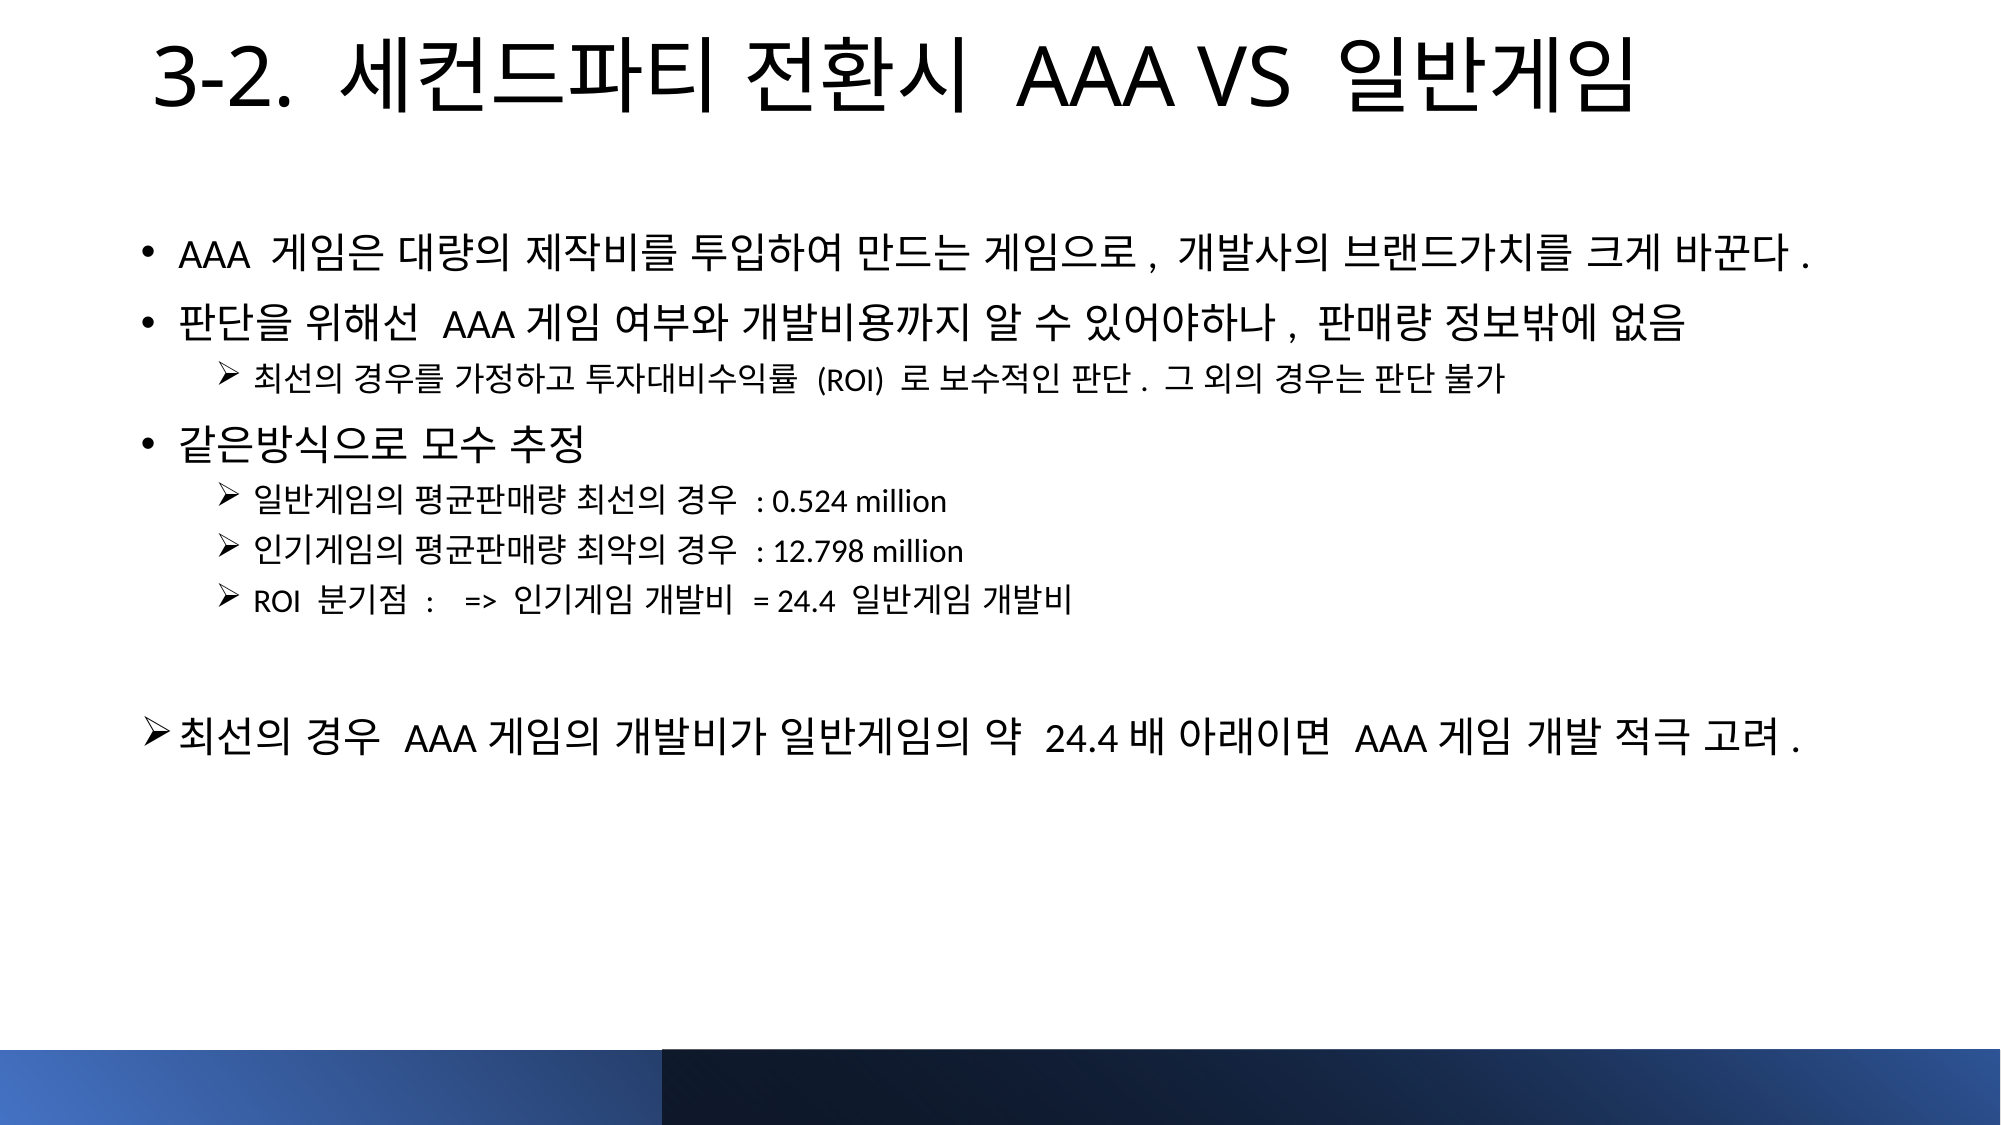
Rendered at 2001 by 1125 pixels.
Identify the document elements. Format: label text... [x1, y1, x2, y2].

text_box [661, 1049, 2000, 1125]
text_box [0, 1049, 661, 1125]
title 3-2. 세컨드파티 전환시 AAA VS 일반게임 [137, 18, 1727, 133]
text_box [0, 0, 2000, 1049]
